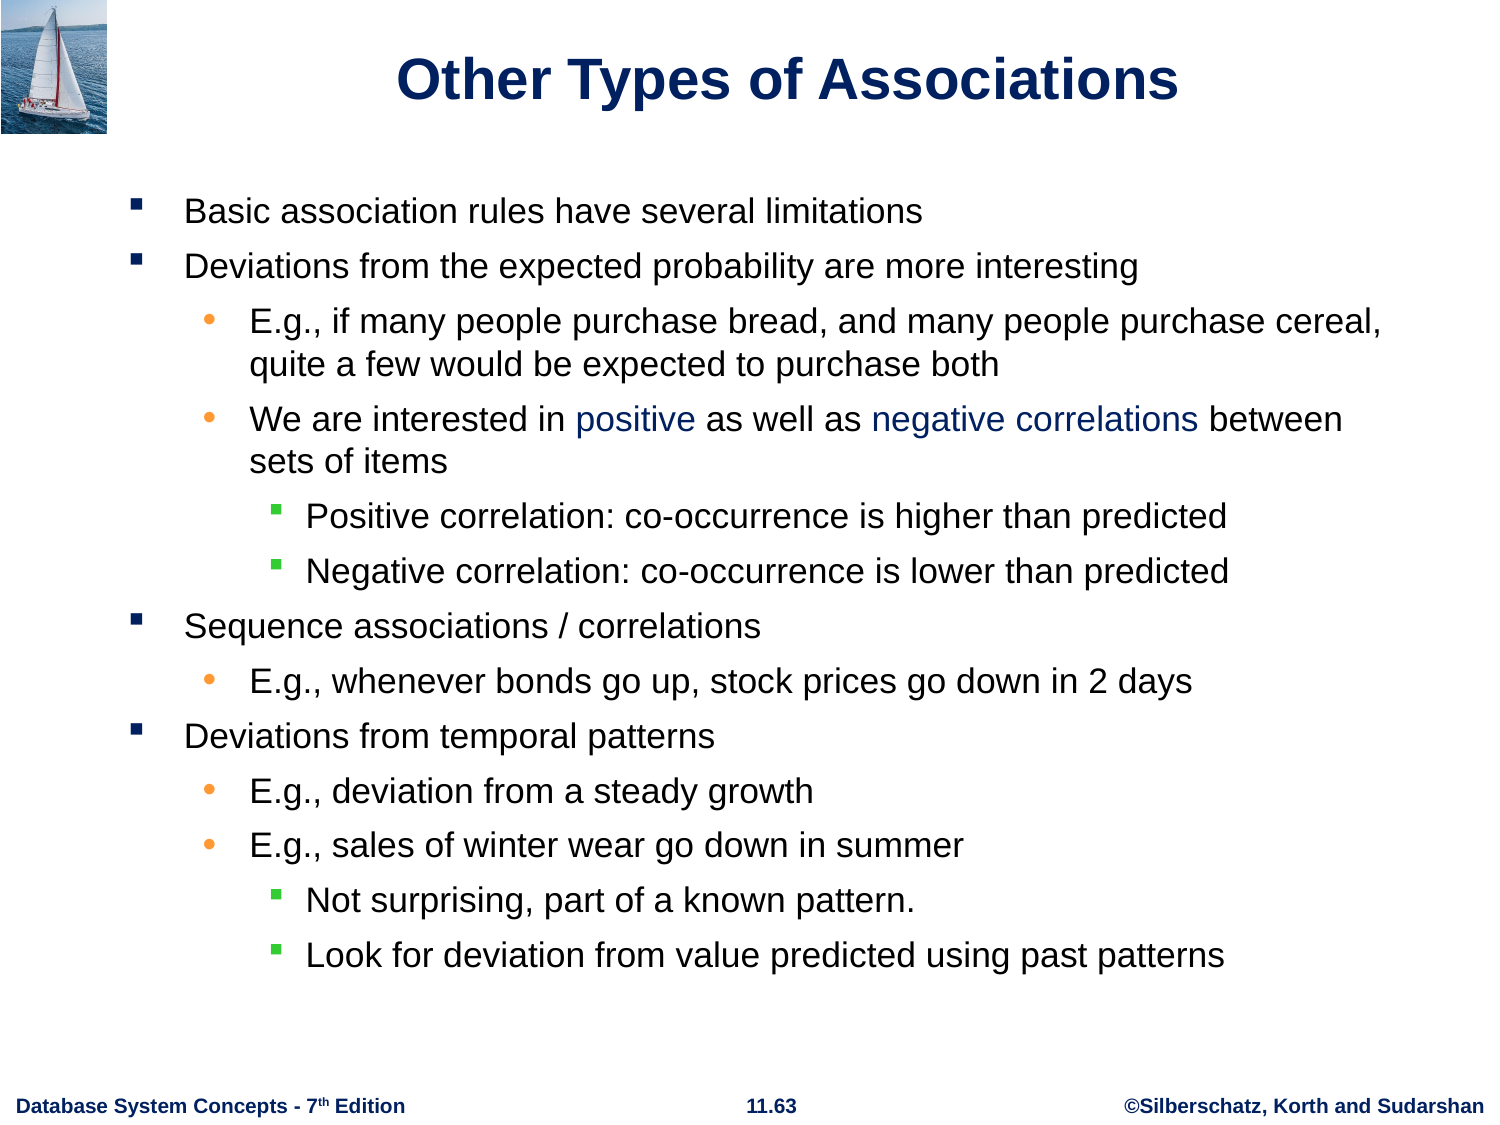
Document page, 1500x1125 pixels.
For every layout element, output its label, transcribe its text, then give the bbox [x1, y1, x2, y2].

title Other Types of Associations [125, 18, 1452, 120]
picture [1, 0, 107, 134]
list Basic association rules have several limitations Deviations from the expected probability are more interesting E.g., if many people purchase bread, and many people purchase cereal, quite a few would be expected to purchase both We are interested in positive as well as negative correlations between sets of items Positive correlation: co-occurrence is higher than predicted Negative correlation: co-occurrence is lower than predicted Sequence associations / correlations E.g., whenever bonds go up, stock prices go down in 2 days Deviations from temporal patterns E.g., deviation from a steady growth E.g., sales of winter wear go down in summer Not surprising, part of a known pattern. Look for deviation from value predicted using past patterns [112, 180, 1400, 1062]
